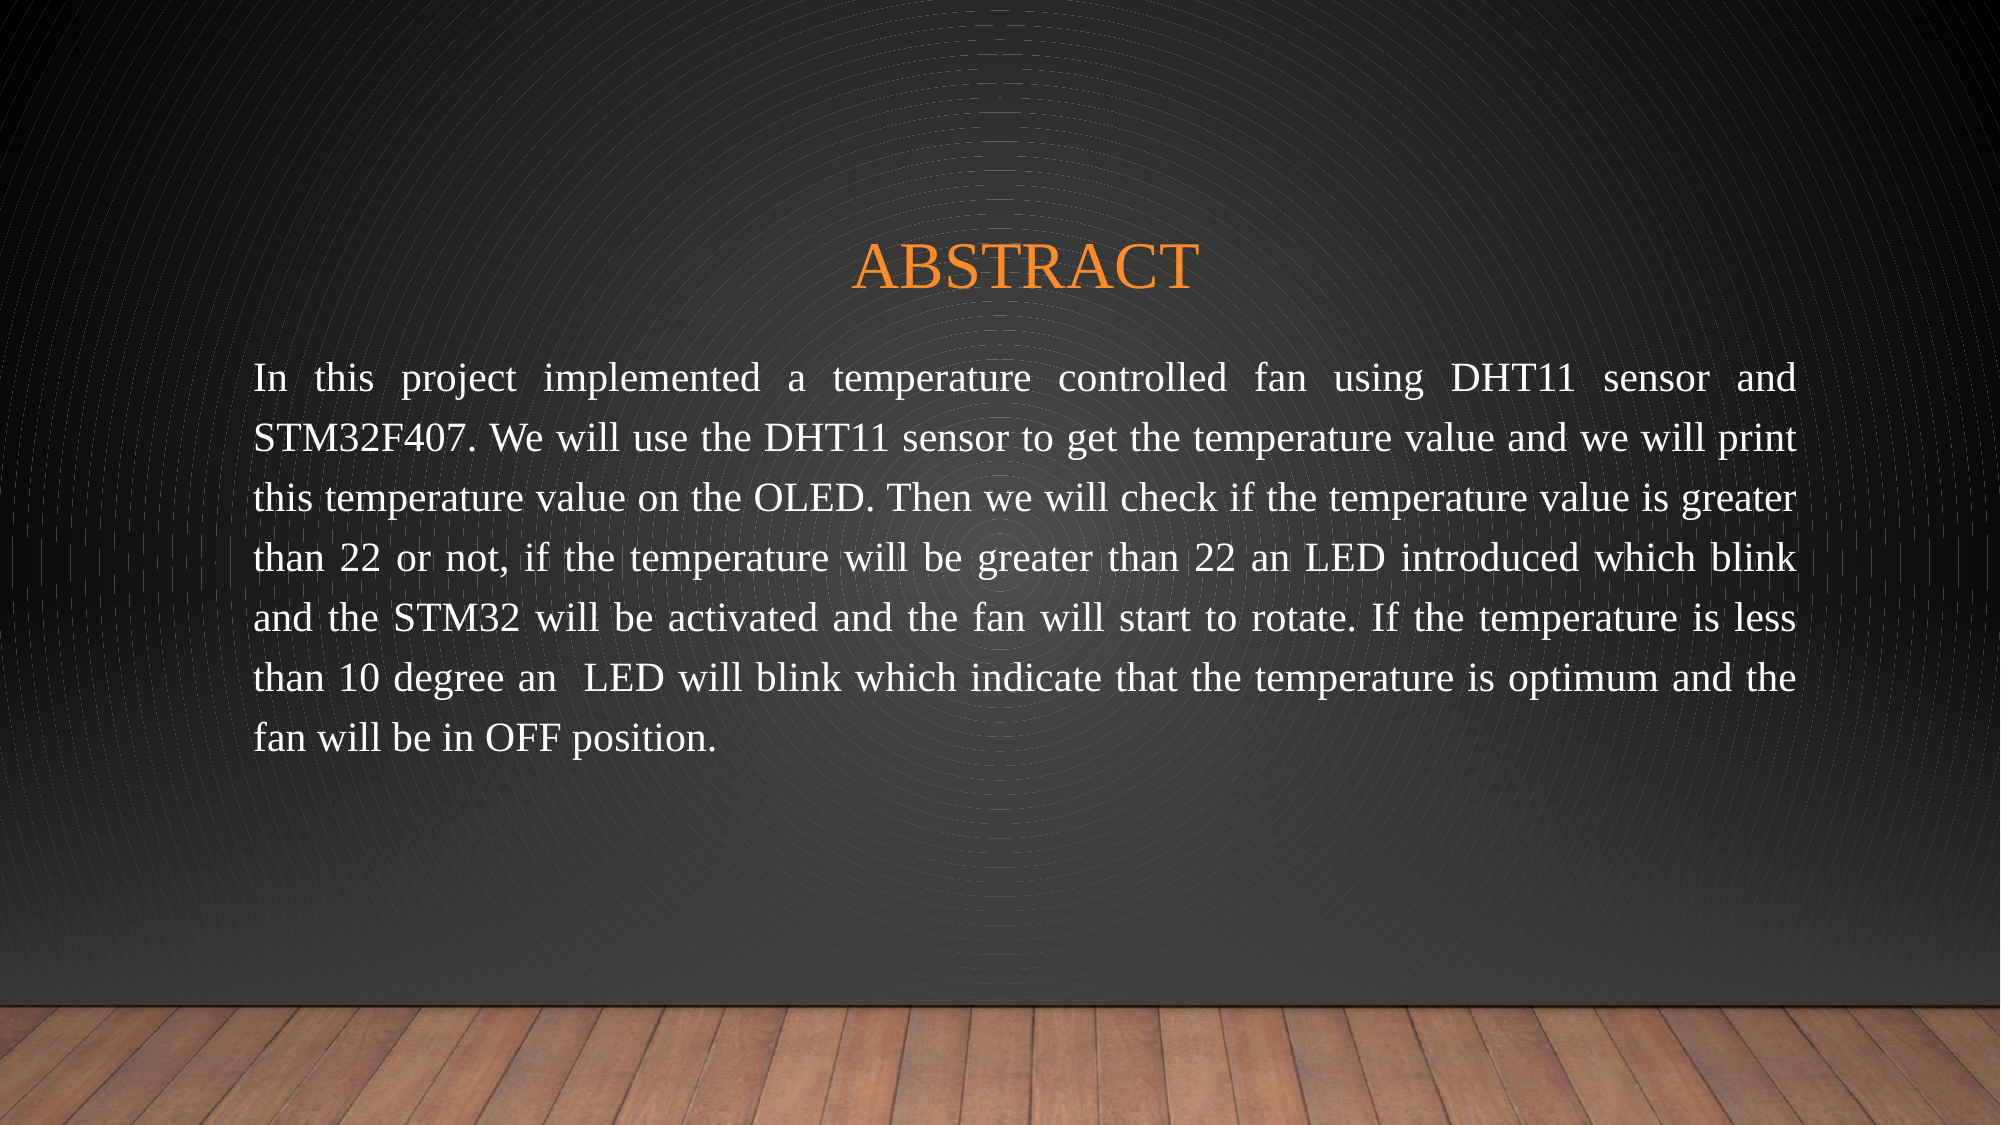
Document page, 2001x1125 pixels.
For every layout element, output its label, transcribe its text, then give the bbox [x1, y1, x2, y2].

title ABSTRACT [238, 201, 1814, 332]
list In this project implemented a temperature controlled fan using DHT11 sensor and STM32F407. We will use the DHT11 sensor to get the temperature value and we will print this temperature value on the OLED. Then we will check if the temperature value is greater than 22 or not, if the temperature will be greater than 22 an LED introduced which blink and the STM32 will be activated and the fan will start to rotate. If the temperature is less than 10 degree an LED will blink which indicate that the temperature is optimum and the fan will be in OFF position. [238, 332, 1814, 899]
picture [0, 1005, 2000, 1125]
